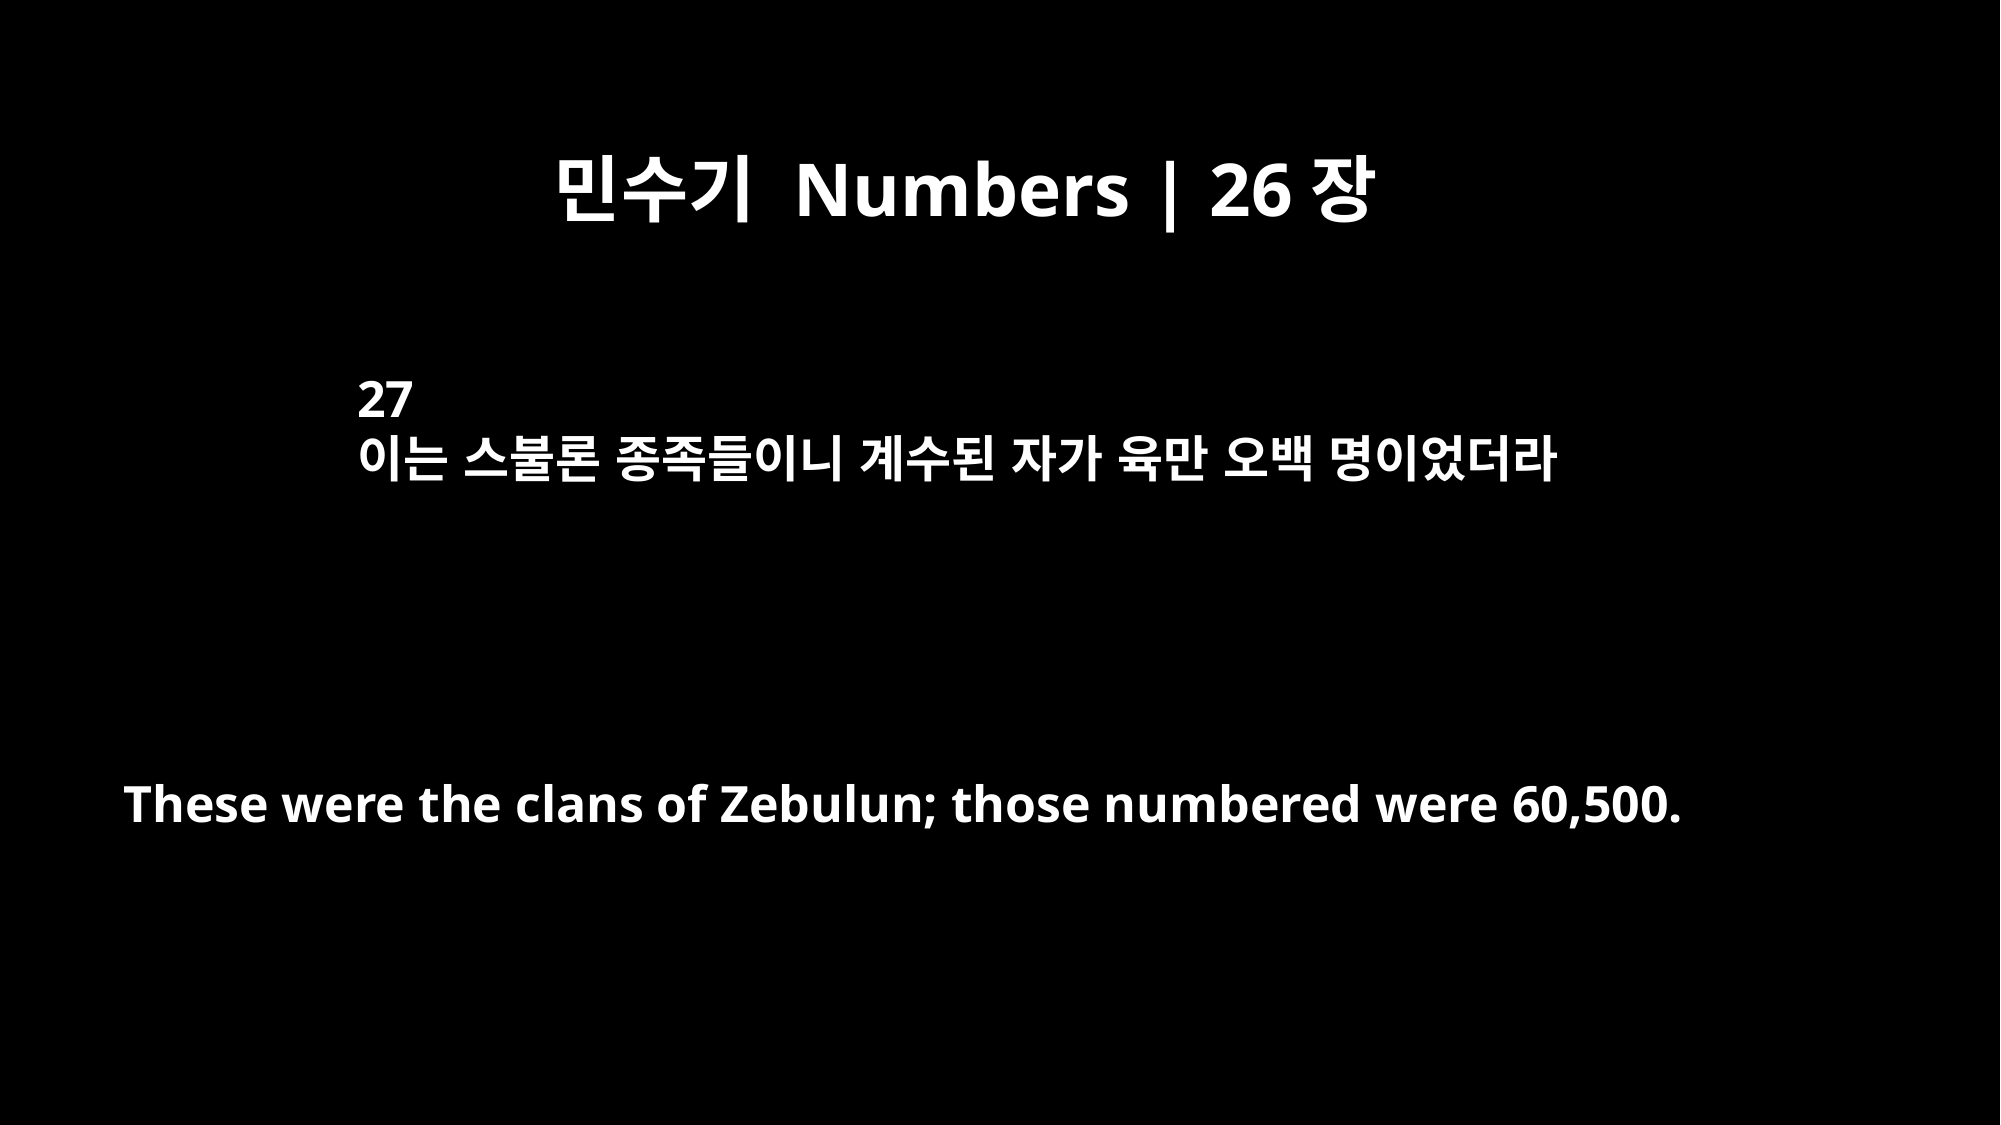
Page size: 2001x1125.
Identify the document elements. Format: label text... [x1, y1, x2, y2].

text_box 27 이는 스불론 종족들이니 계수된 자가 육만 오백 명이었더라 [342, 359, 1575, 495]
text_box 민수기 Numbers | 26장 [538, 136, 1393, 239]
text_box These were the clans of Zebulun; those numbered were 60,500. [108, 764, 1699, 840]
